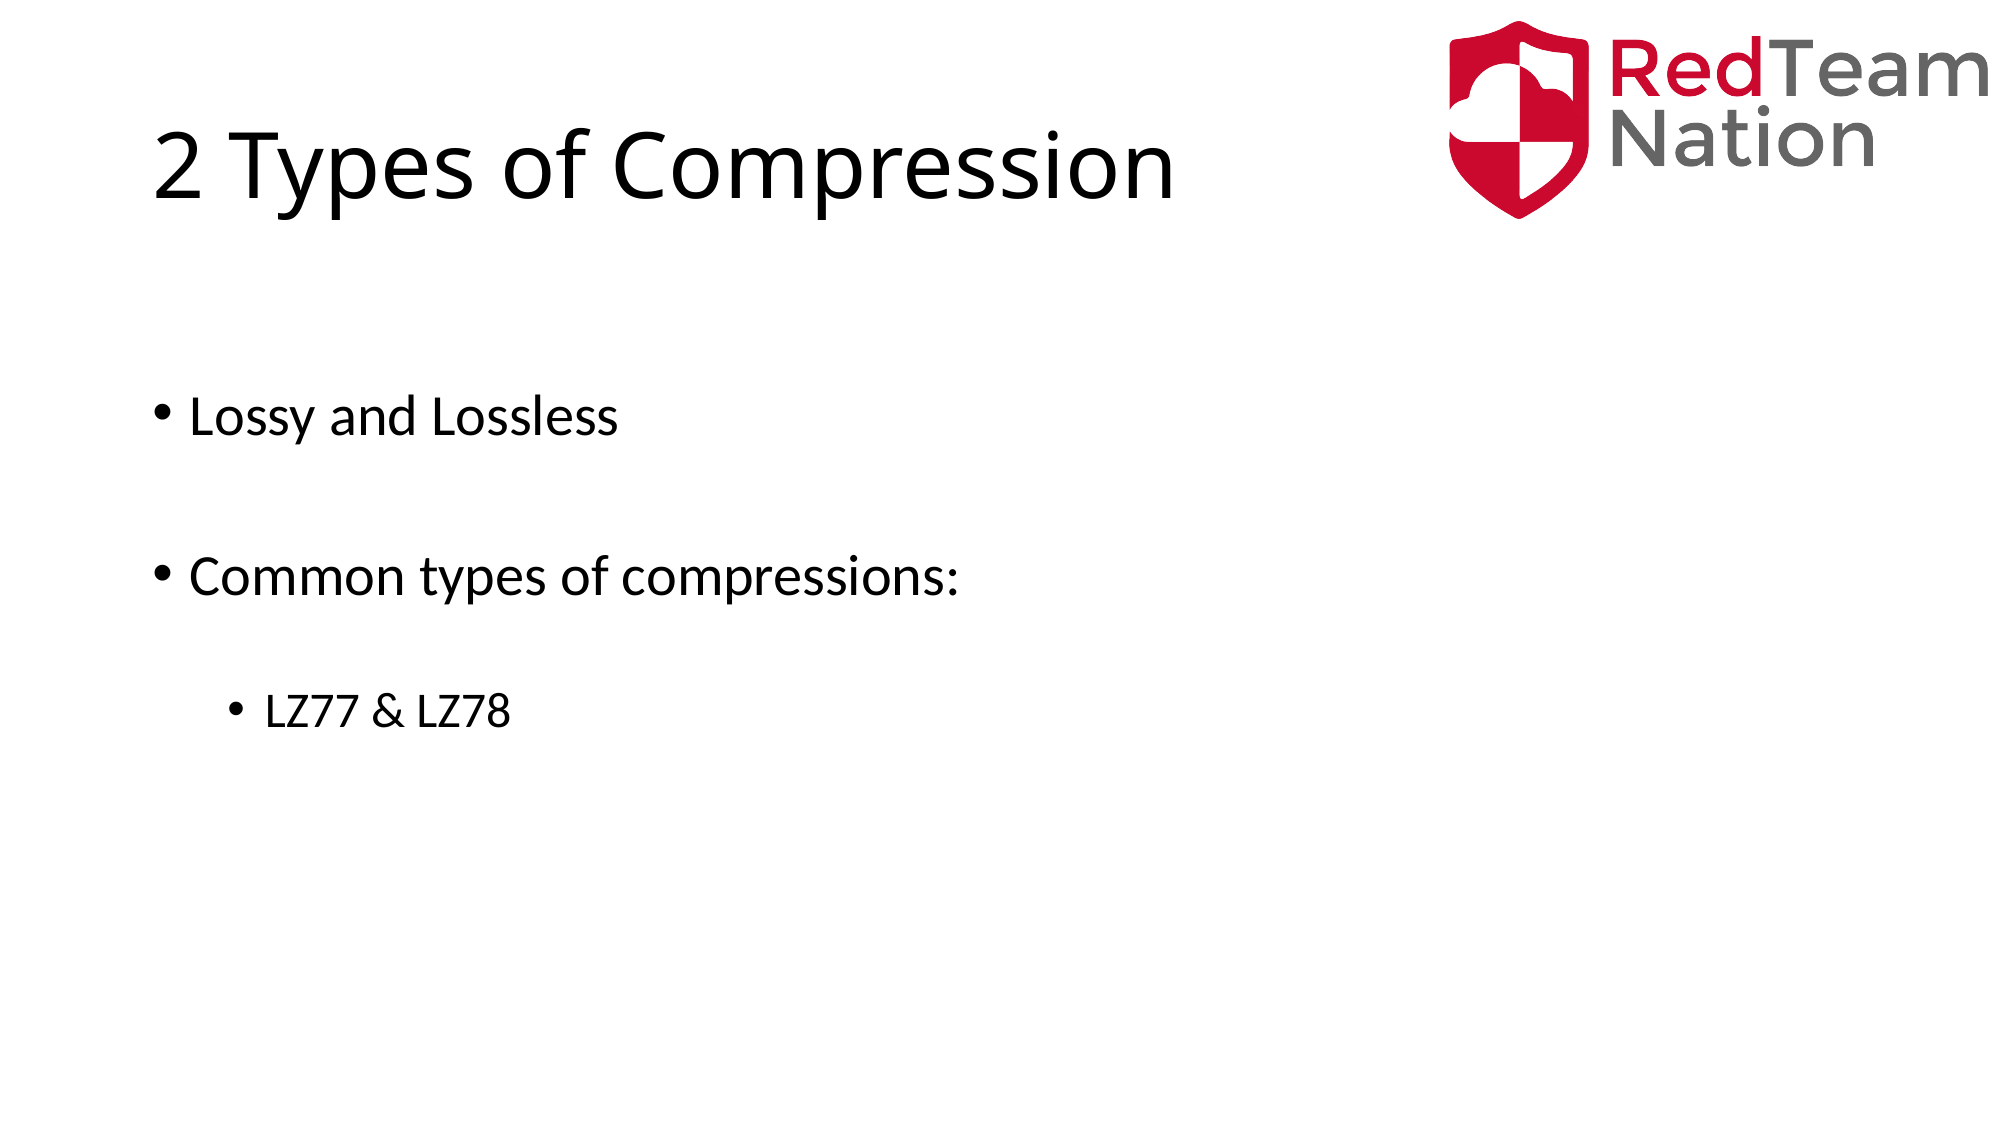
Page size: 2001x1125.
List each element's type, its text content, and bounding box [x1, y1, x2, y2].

list Lossy and Lossless Common types of compressions: LZ77 & LZ78 [137, 299, 1863, 1014]
picture [1449, 21, 1988, 220]
title 2 Types of Compression [137, 59, 1863, 278]
